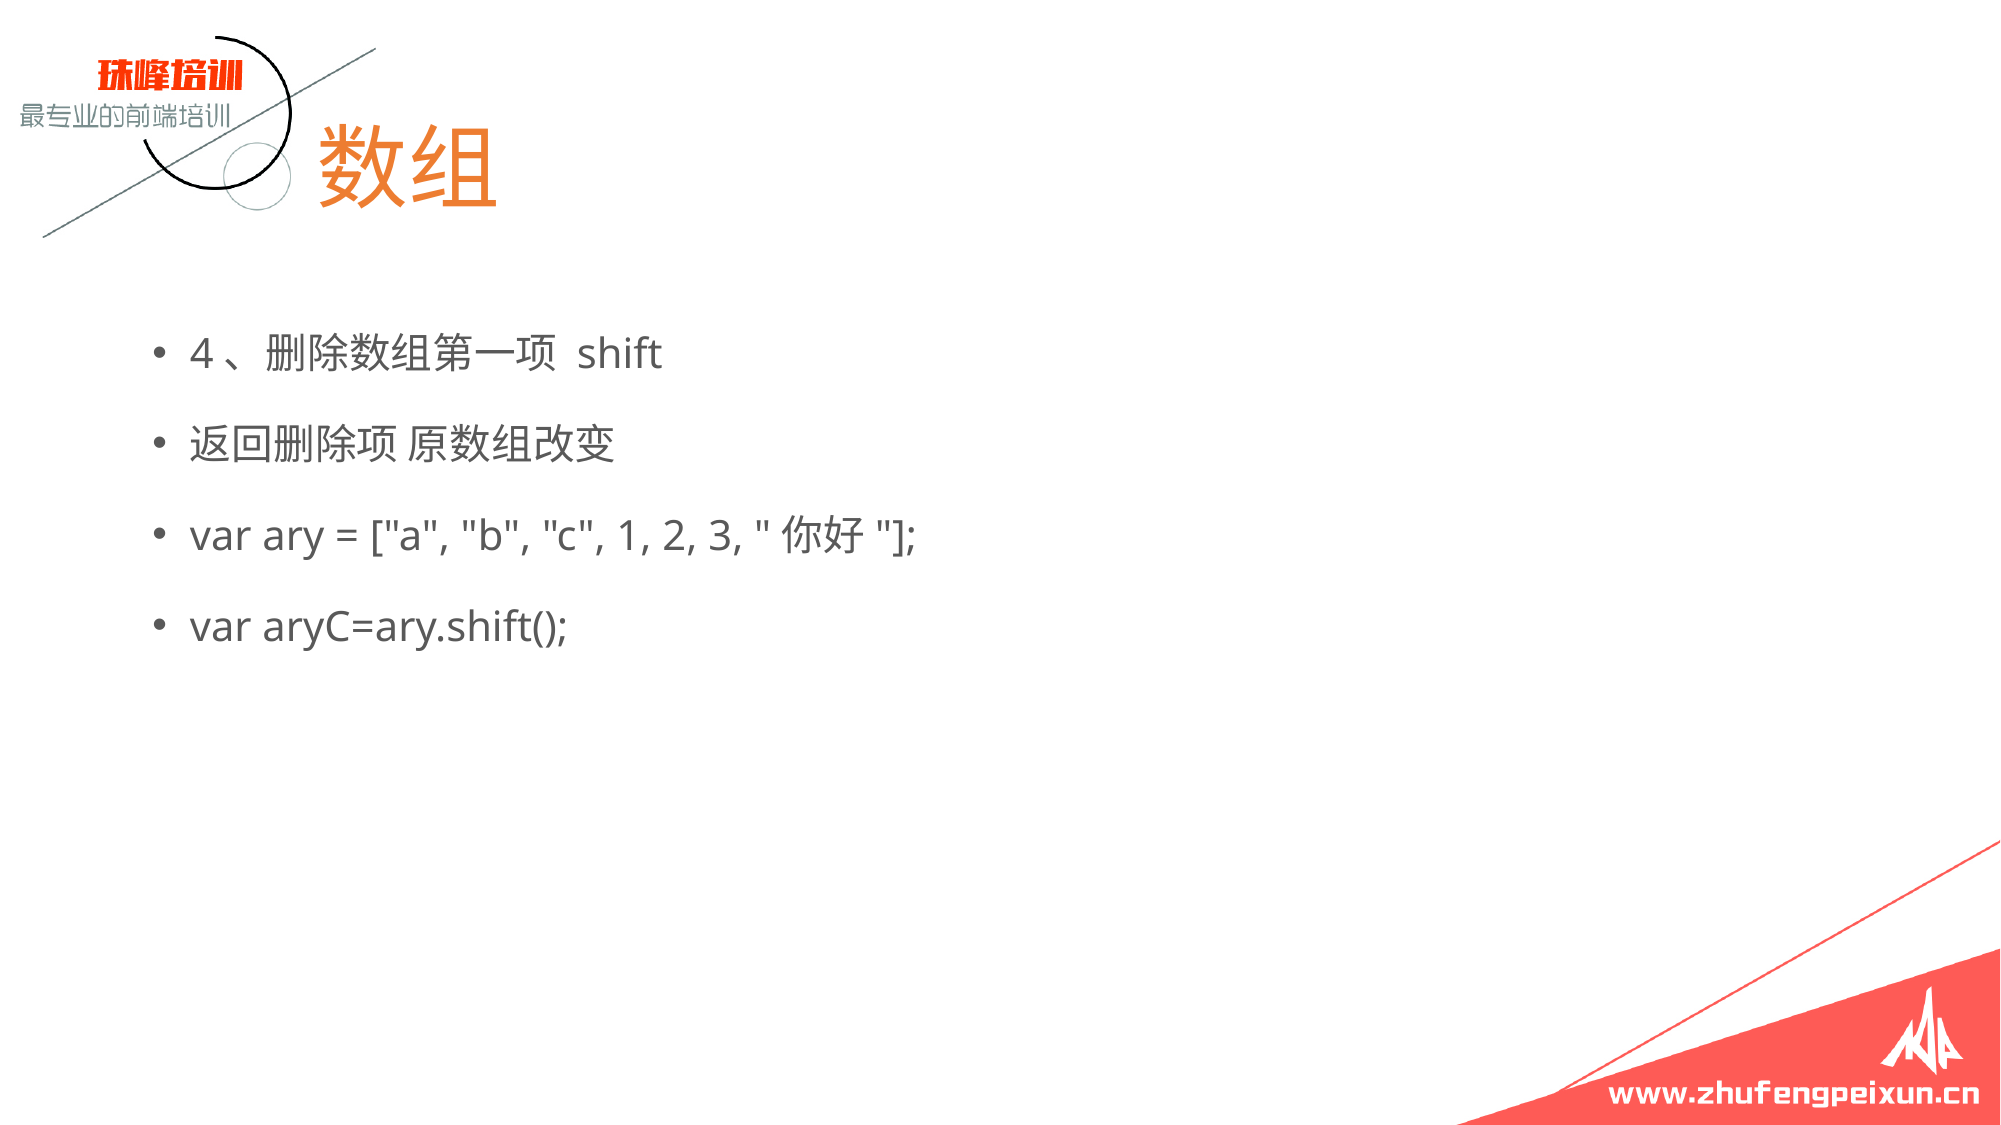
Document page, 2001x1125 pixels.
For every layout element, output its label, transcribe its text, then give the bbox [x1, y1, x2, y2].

picture [1437, 796, 2001, 1125]
title 数组 [302, 114, 1799, 248]
list 4、删除数组第一项 shift 返回删除项 原数组改变 var ary = ["a", "b", "c", 1, 2, 3, "你好"]; var aryC=ary.shift(); [137, 299, 1863, 1014]
picture [18, 36, 376, 238]
